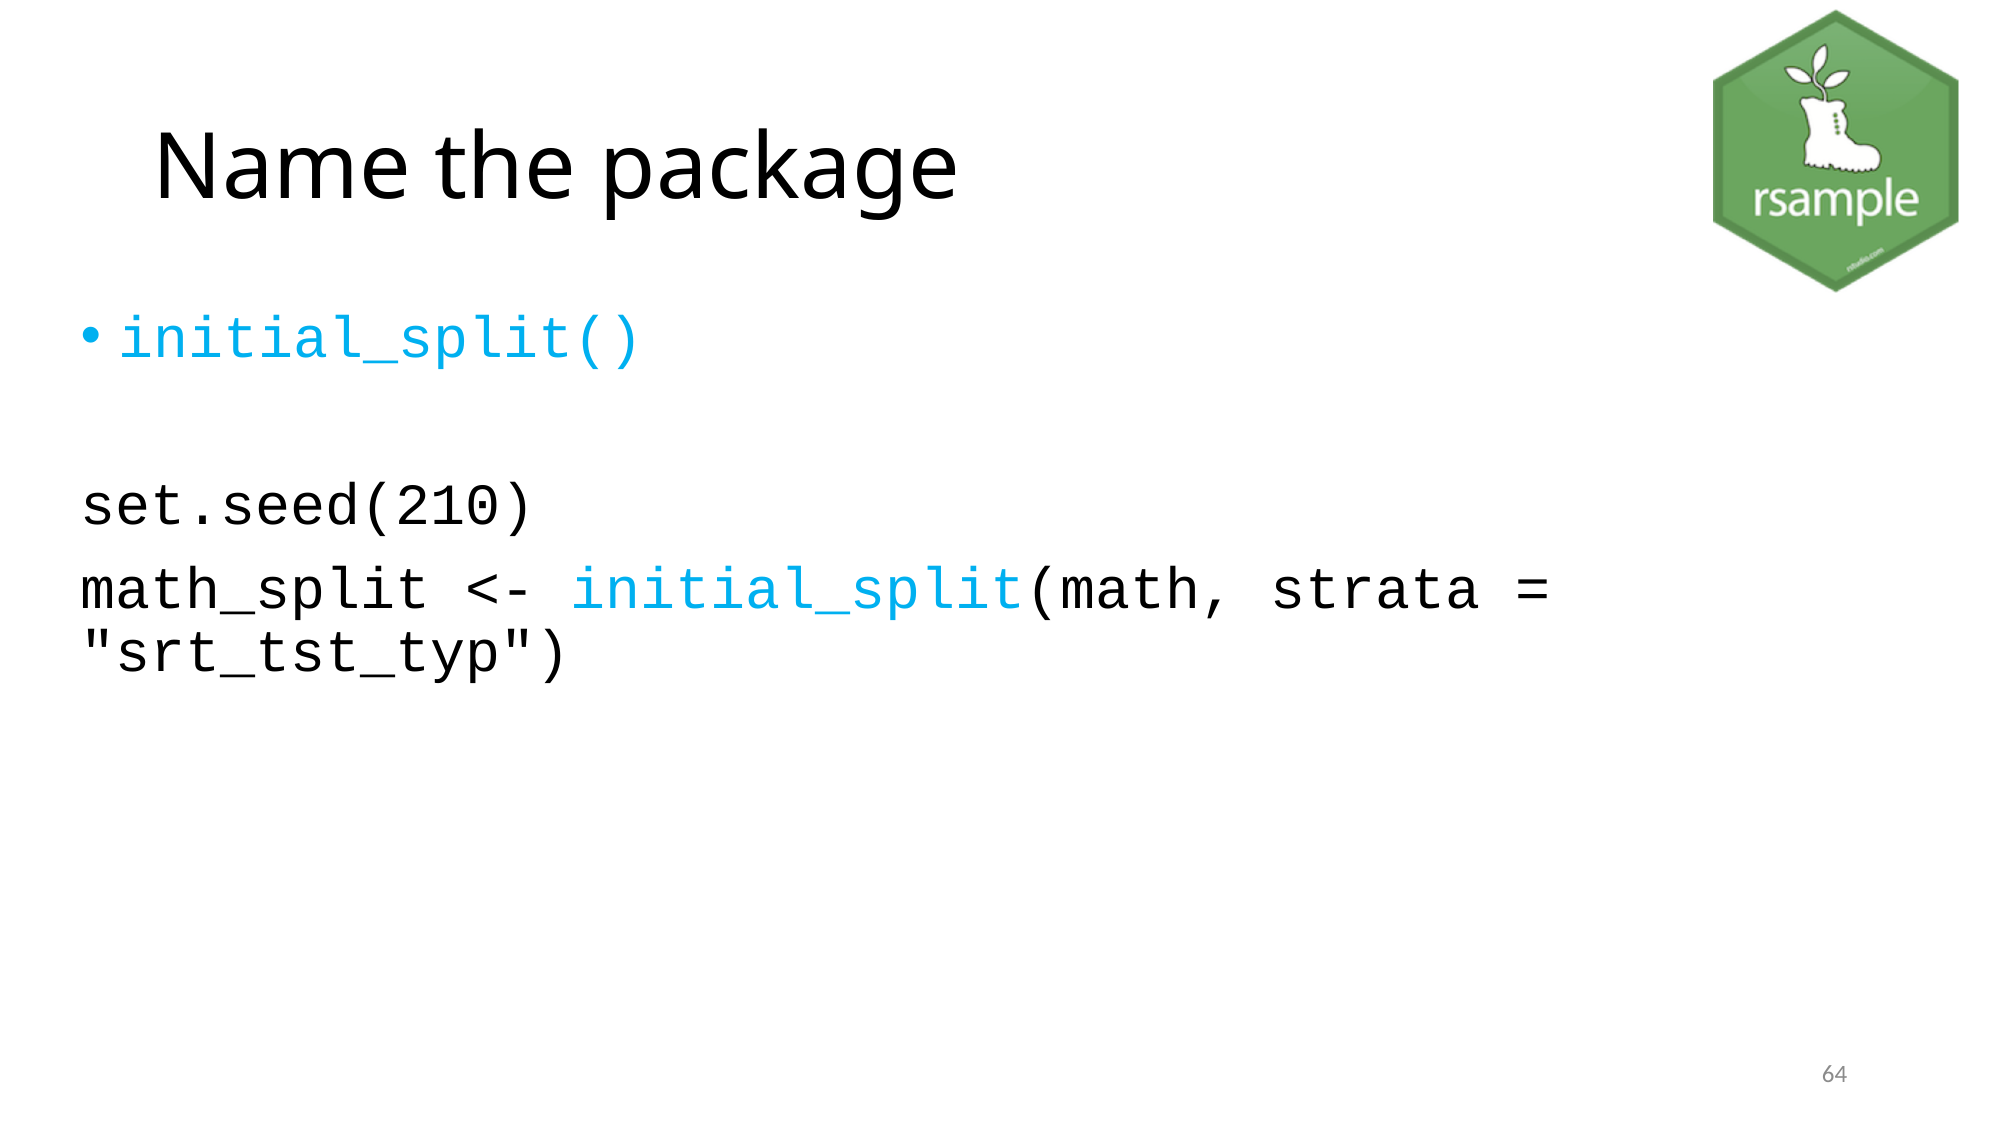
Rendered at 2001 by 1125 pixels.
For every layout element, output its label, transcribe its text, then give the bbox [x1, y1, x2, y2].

title Name the package [137, 59, 1675, 278]
list initial_split() set.seed(210) math_split <- initial_split(math, strata = "srt_tst_typ") [65, 299, 1863, 1014]
picture [1675, 0, 2000, 300]
slide_number 64 [1412, 1042, 1863, 1103]
